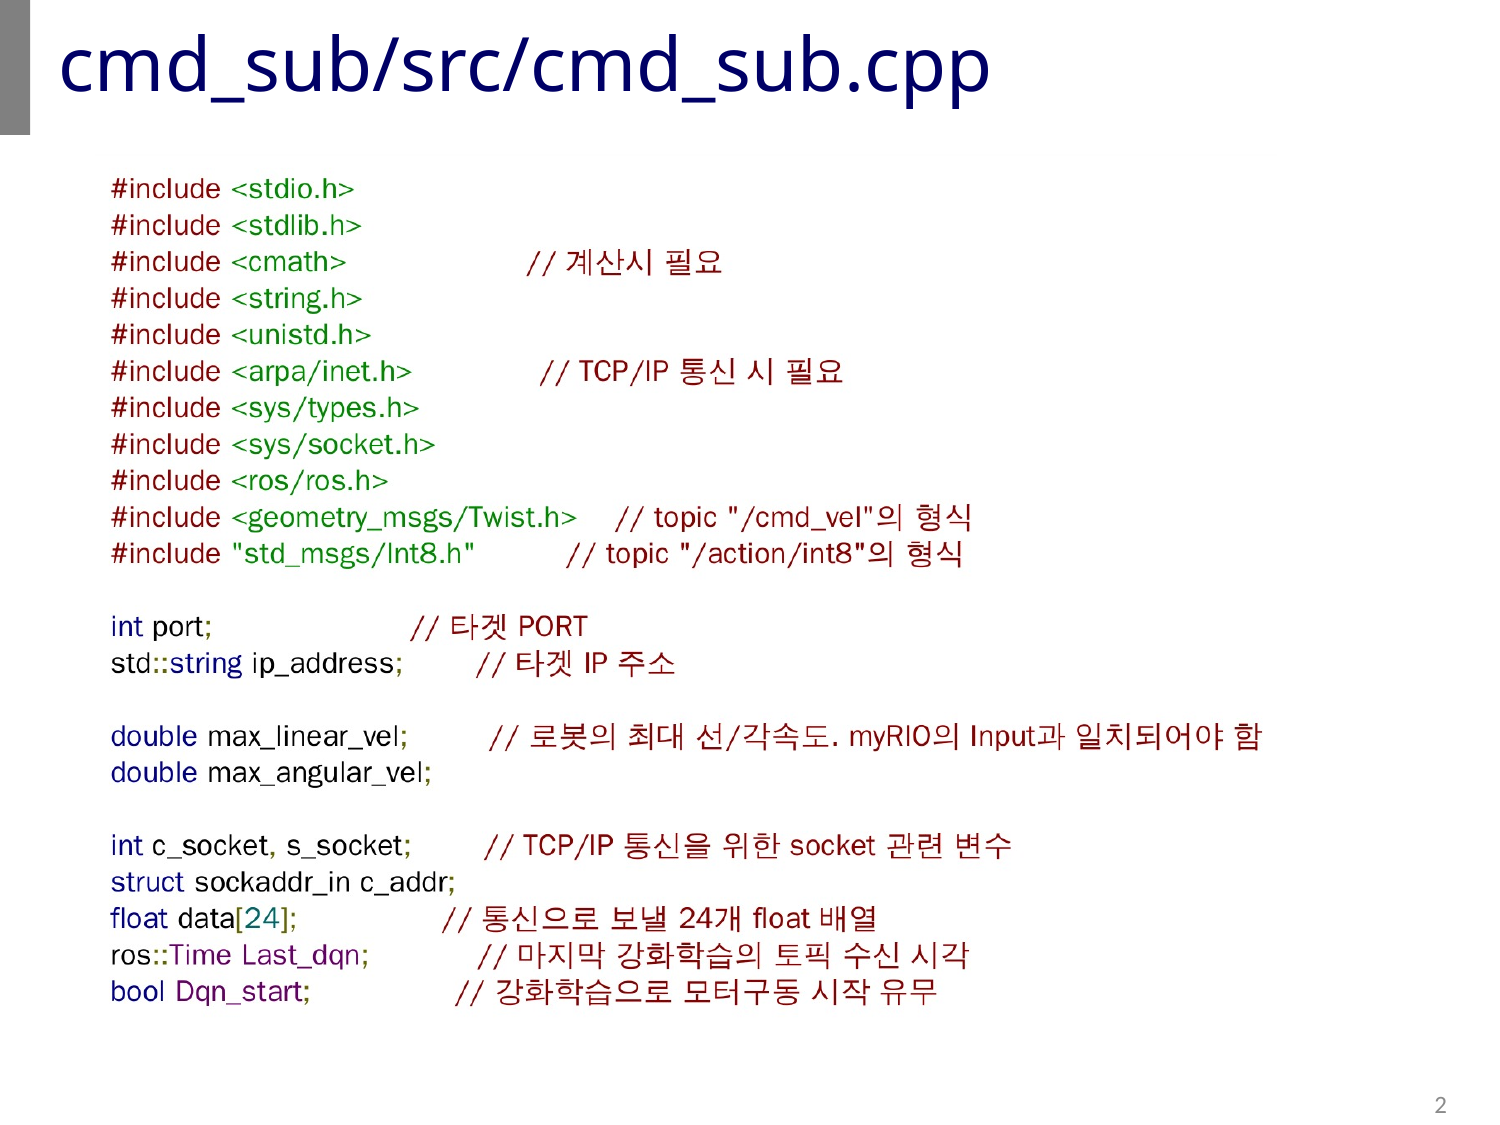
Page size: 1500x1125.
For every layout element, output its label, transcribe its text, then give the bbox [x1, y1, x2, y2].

slide_number 2 [1124, 1081, 1462, 1125]
title cmd_sub/src/cmd_sub.cpp [43, 0, 1464, 135]
picture [95, 154, 1277, 1023]
